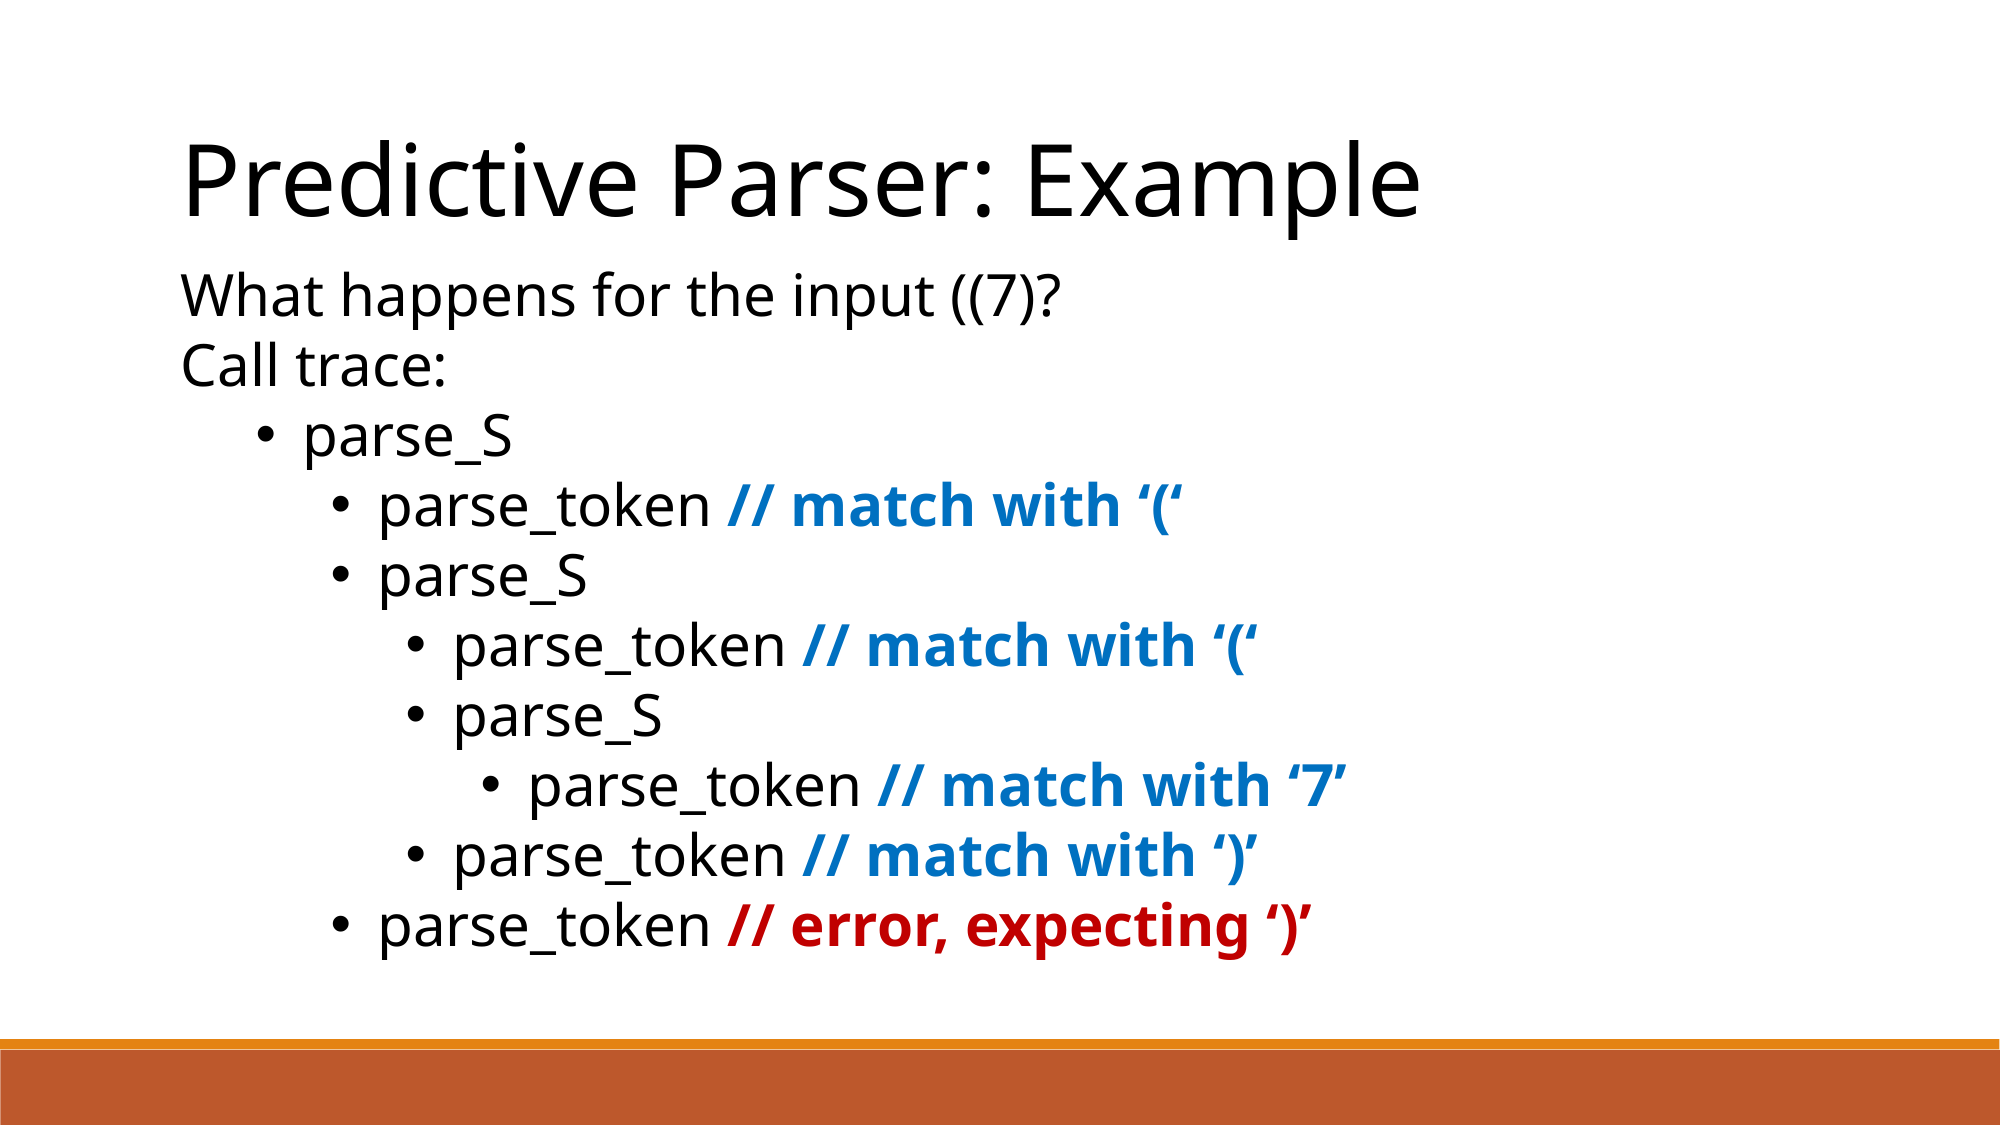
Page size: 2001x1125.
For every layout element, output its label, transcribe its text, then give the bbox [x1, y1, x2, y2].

text_box What happens for the input ((7)? Call trace: parse_S parse_token // match with ‘(‘ parse_S parse_token // match with ‘(‘ parse_S parse_token // match with ‘7’ parse_token // match with ‘)’ parse_token // error, expecting ‘)’ [165, 250, 1829, 966]
text_box Predictive Parser: Example [165, 109, 1829, 245]
